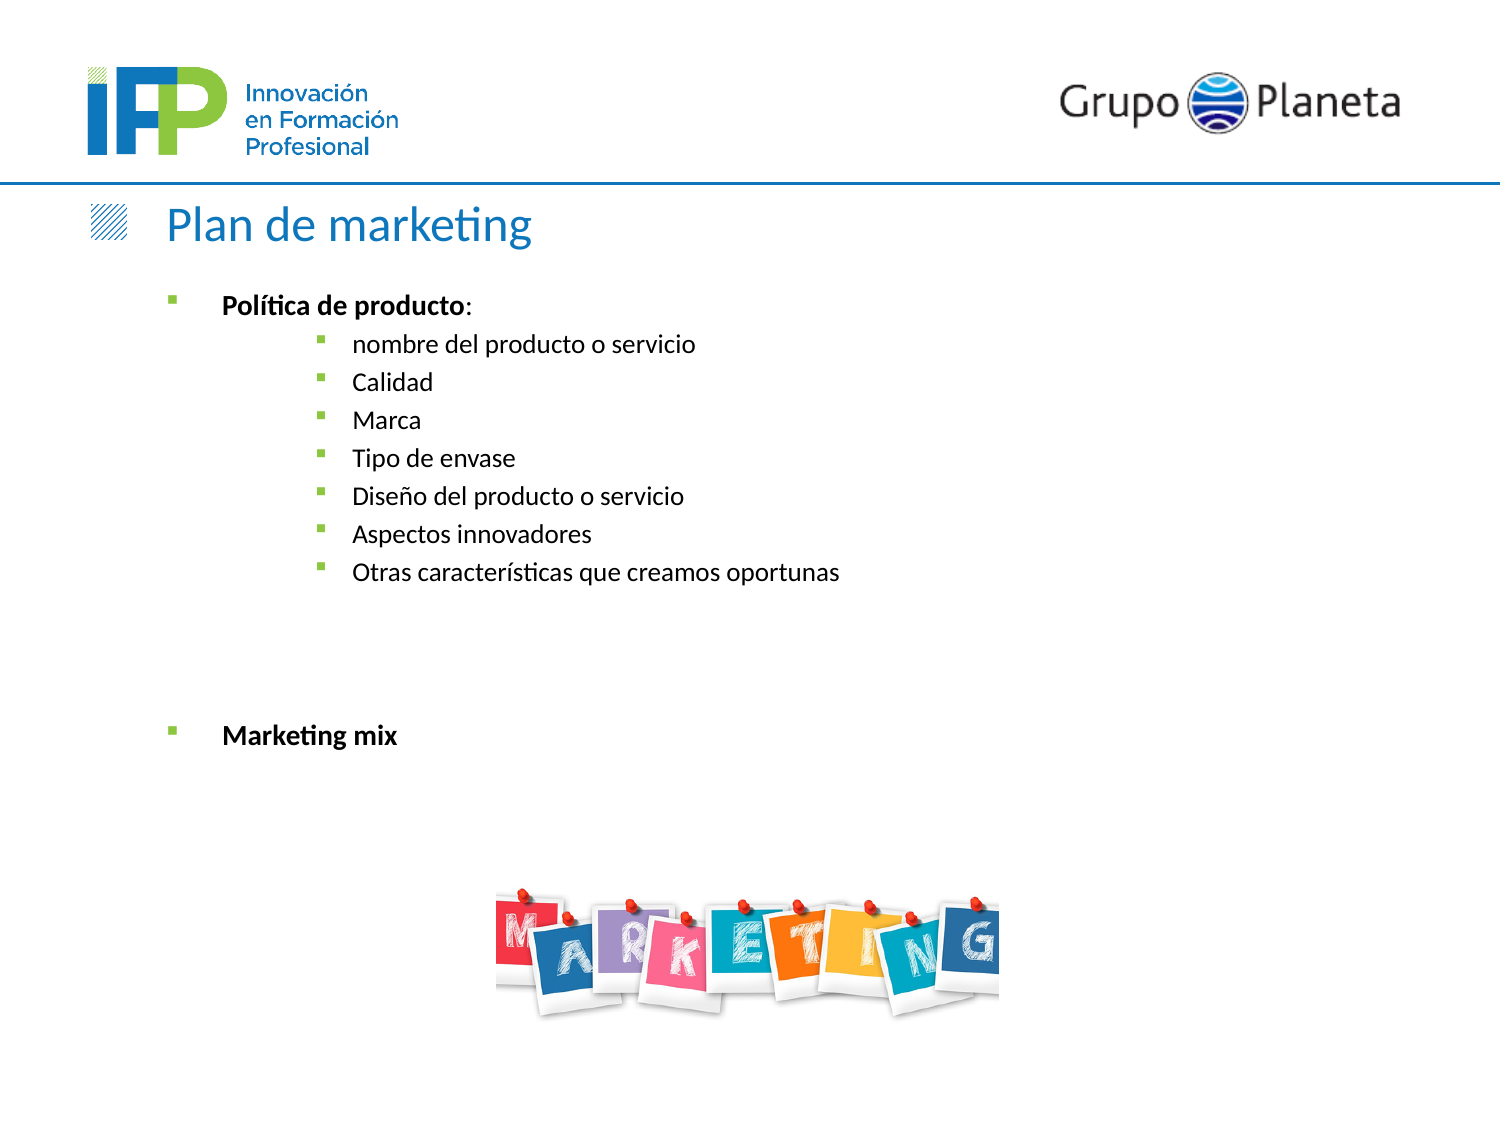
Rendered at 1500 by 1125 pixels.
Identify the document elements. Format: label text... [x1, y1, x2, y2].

list Política de producto: nombre del producto o servicio Calidad Marca Tipo de envase Diseño del producto o servicio Aspectos innovadores Otras características que creamos oportunas Marketing mix [75, 278, 1425, 982]
picture [496, 822, 999, 1115]
picture [91, 204, 127, 240]
picture [76, 54, 408, 168]
title Plan de marketing [76, 184, 1427, 279]
picture [1033, 54, 1423, 157]
